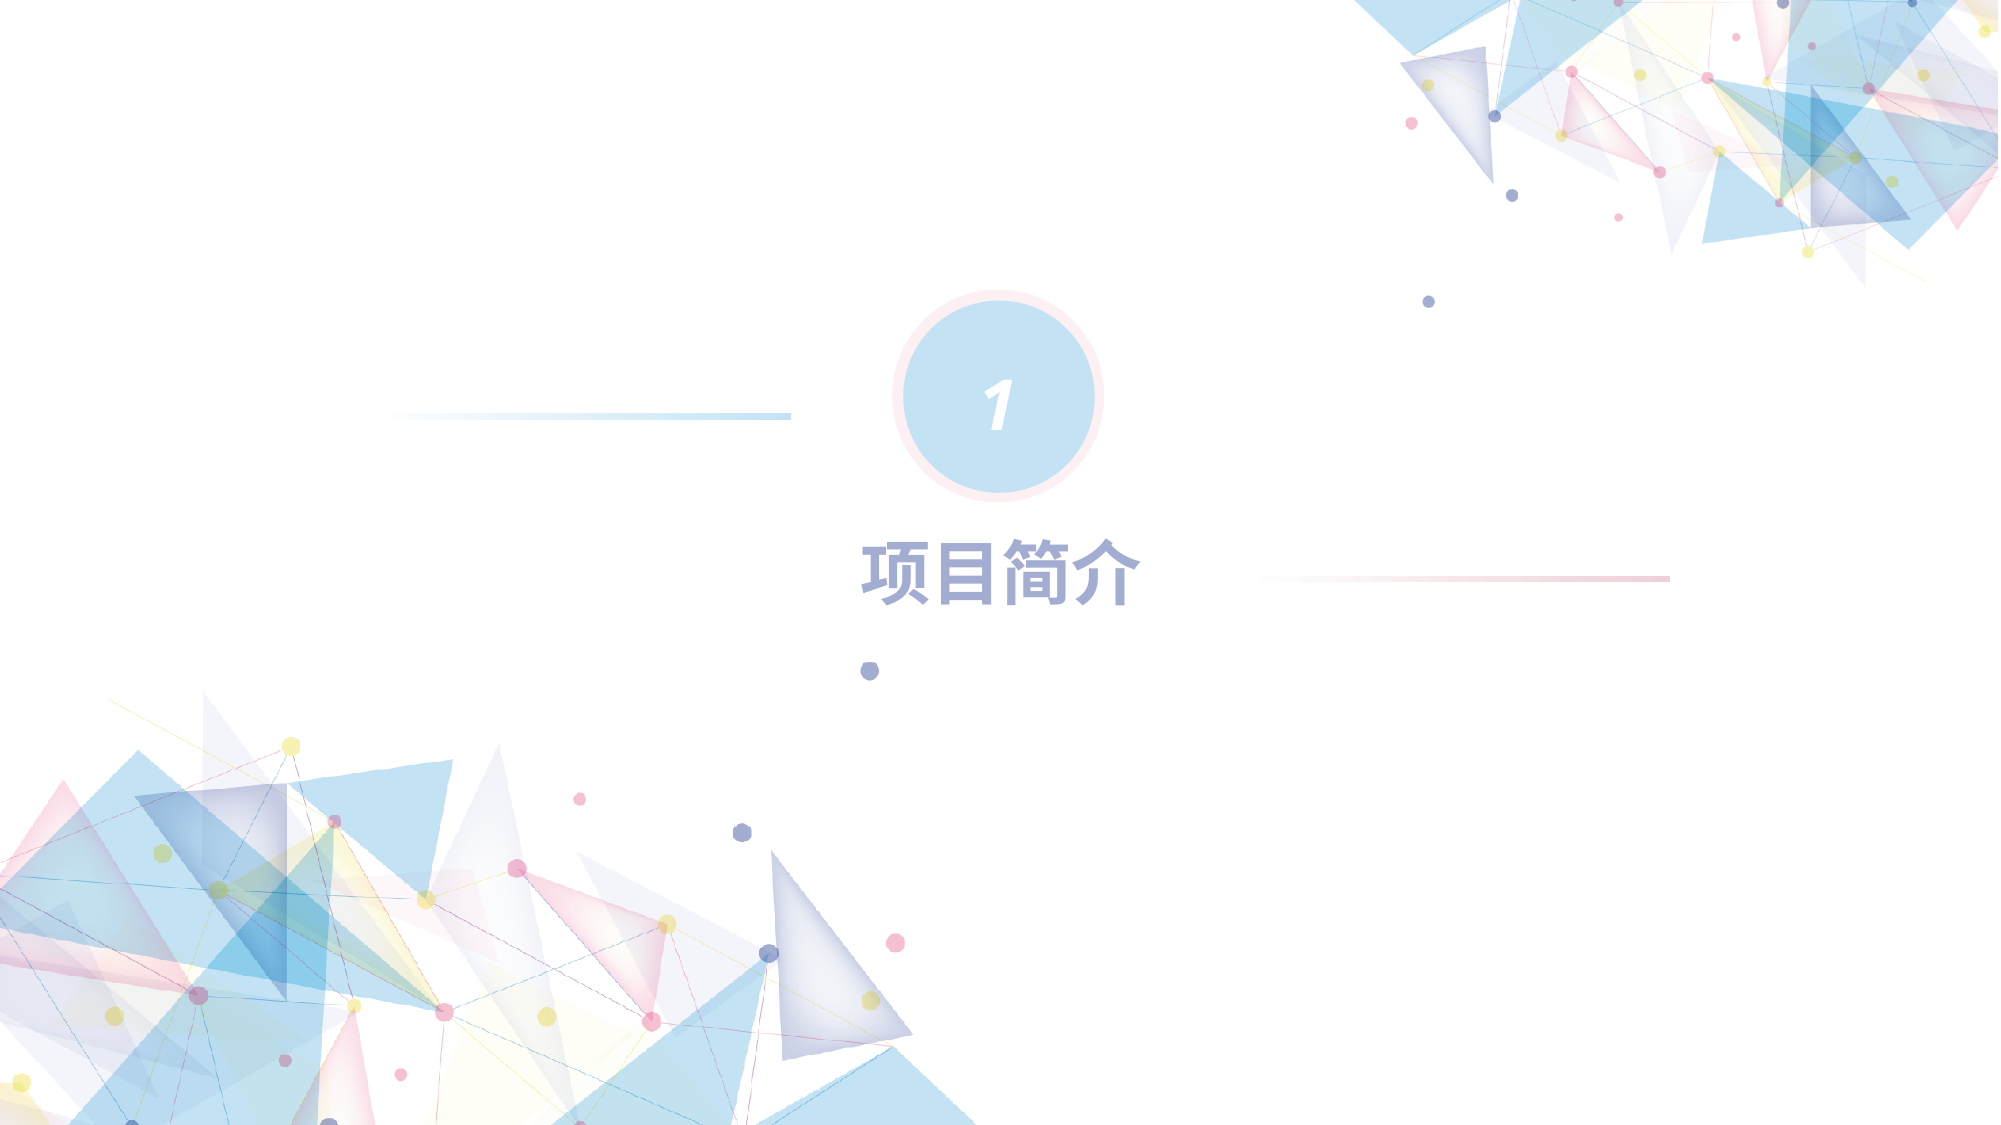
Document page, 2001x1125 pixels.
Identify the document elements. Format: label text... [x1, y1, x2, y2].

text_box [360, 413, 792, 420]
text_box [1239, 575, 1671, 583]
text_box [892, 284, 1105, 508]
picture [1282, 0, 1998, 358]
picture [0, 584, 1092, 1125]
text_box 项目简介 [775, 515, 1228, 614]
